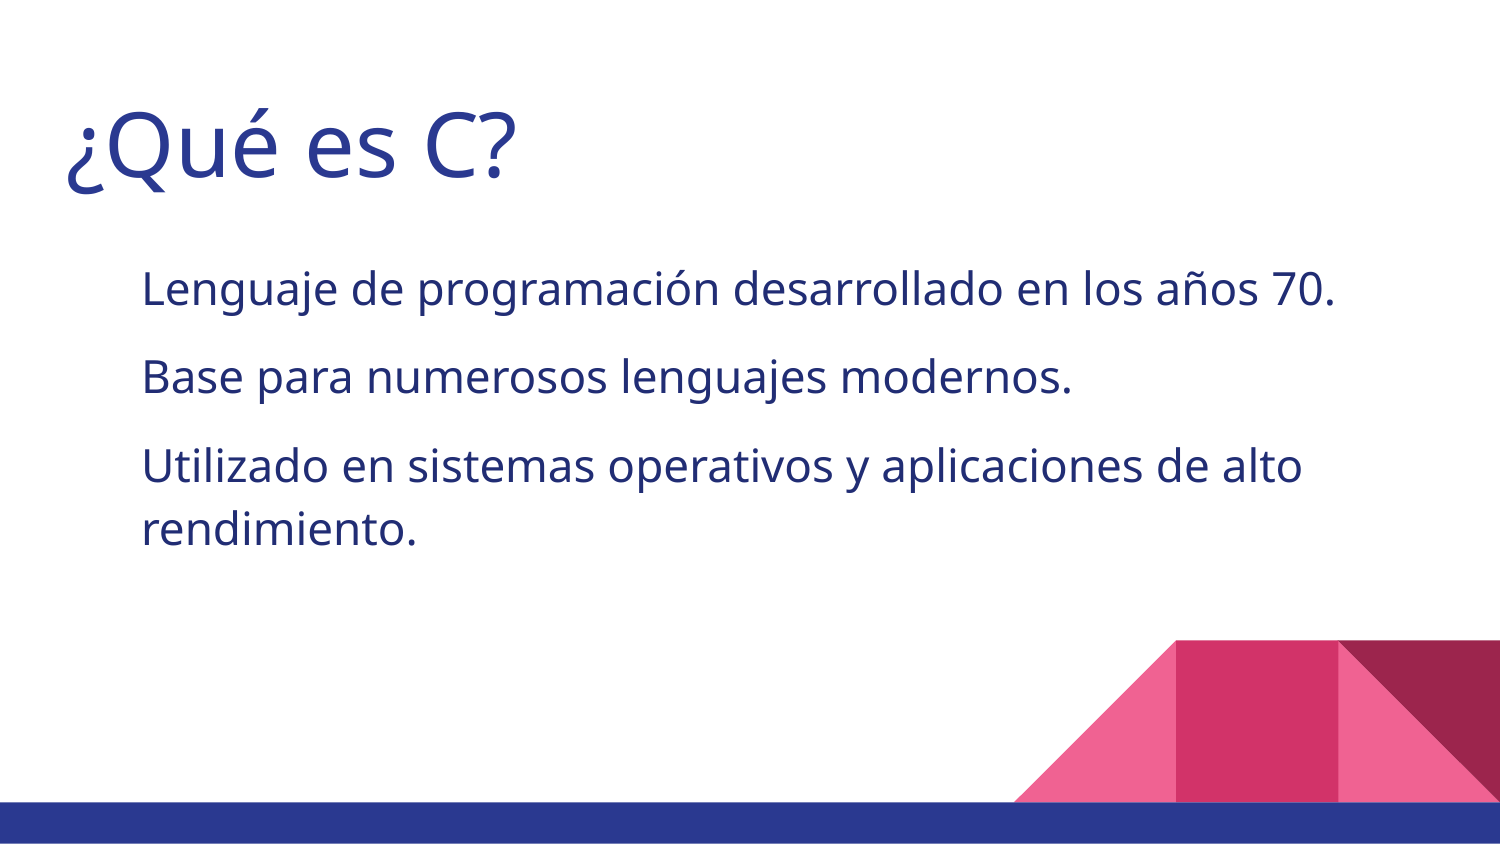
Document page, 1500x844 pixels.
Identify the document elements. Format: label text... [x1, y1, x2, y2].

title ¿Qué es C? [51, 72, 1449, 218]
list Lenguaje de programación desarrollado en los años 70. Base para numerosos lenguajes modernos. Utilizado en sistemas operativos y aplicaciones de alto rendimiento. [51, 236, 1449, 750]
